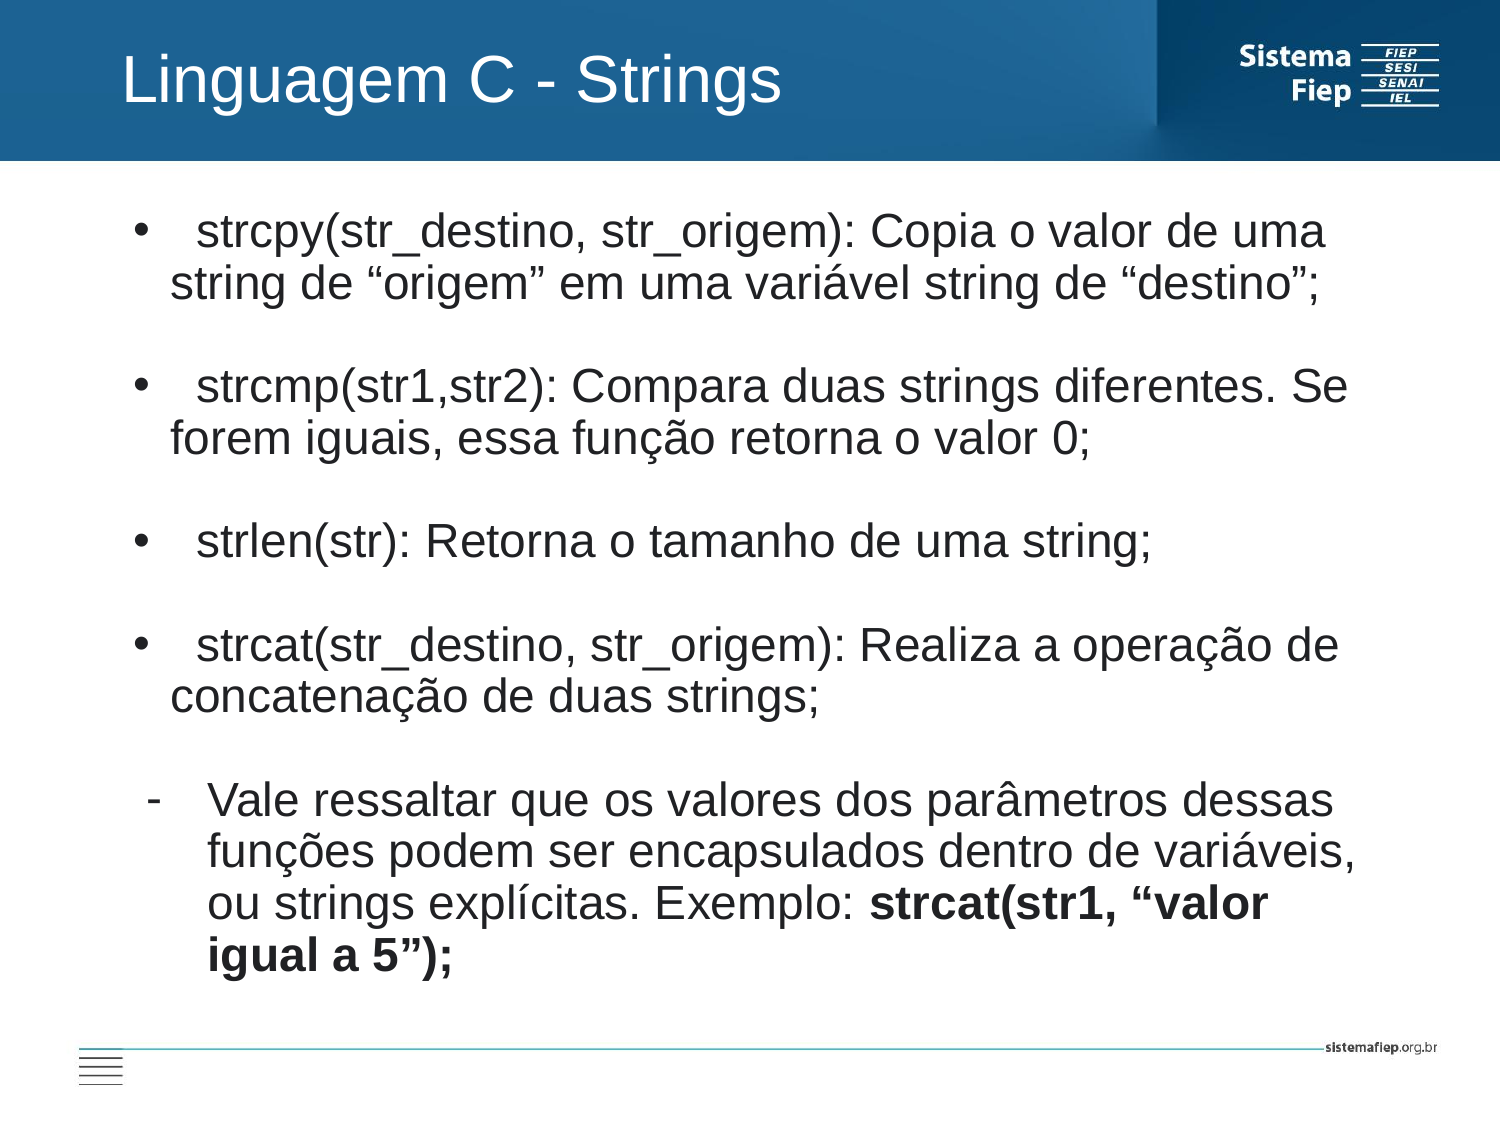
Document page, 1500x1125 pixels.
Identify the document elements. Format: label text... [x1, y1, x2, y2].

text_box strcpy(str_destino, str_origem): Copia o valor de uma string de “origem” em uma variável string de “destino”; strcmp(str1,str2): Compara duas strings diferentes. Se forem iguais, essa função retorna o valor 0; strlen(str): Retorna o tamanho de uma string; strcat(str_destino, str_origem): Realiza a operação de concatenação de duas strings; Vale ressaltar que os valores dos parâmetros dessas funções podem ser encapsulados dentro de variáveis, ou strings explícitas. Exemplo: strcat(str1, “valor igual a 5”); [117, 198, 1376, 1013]
text_box Linguagem C - Strings [106, 37, 1400, 144]
picture [0, 0, 1500, 1125]
